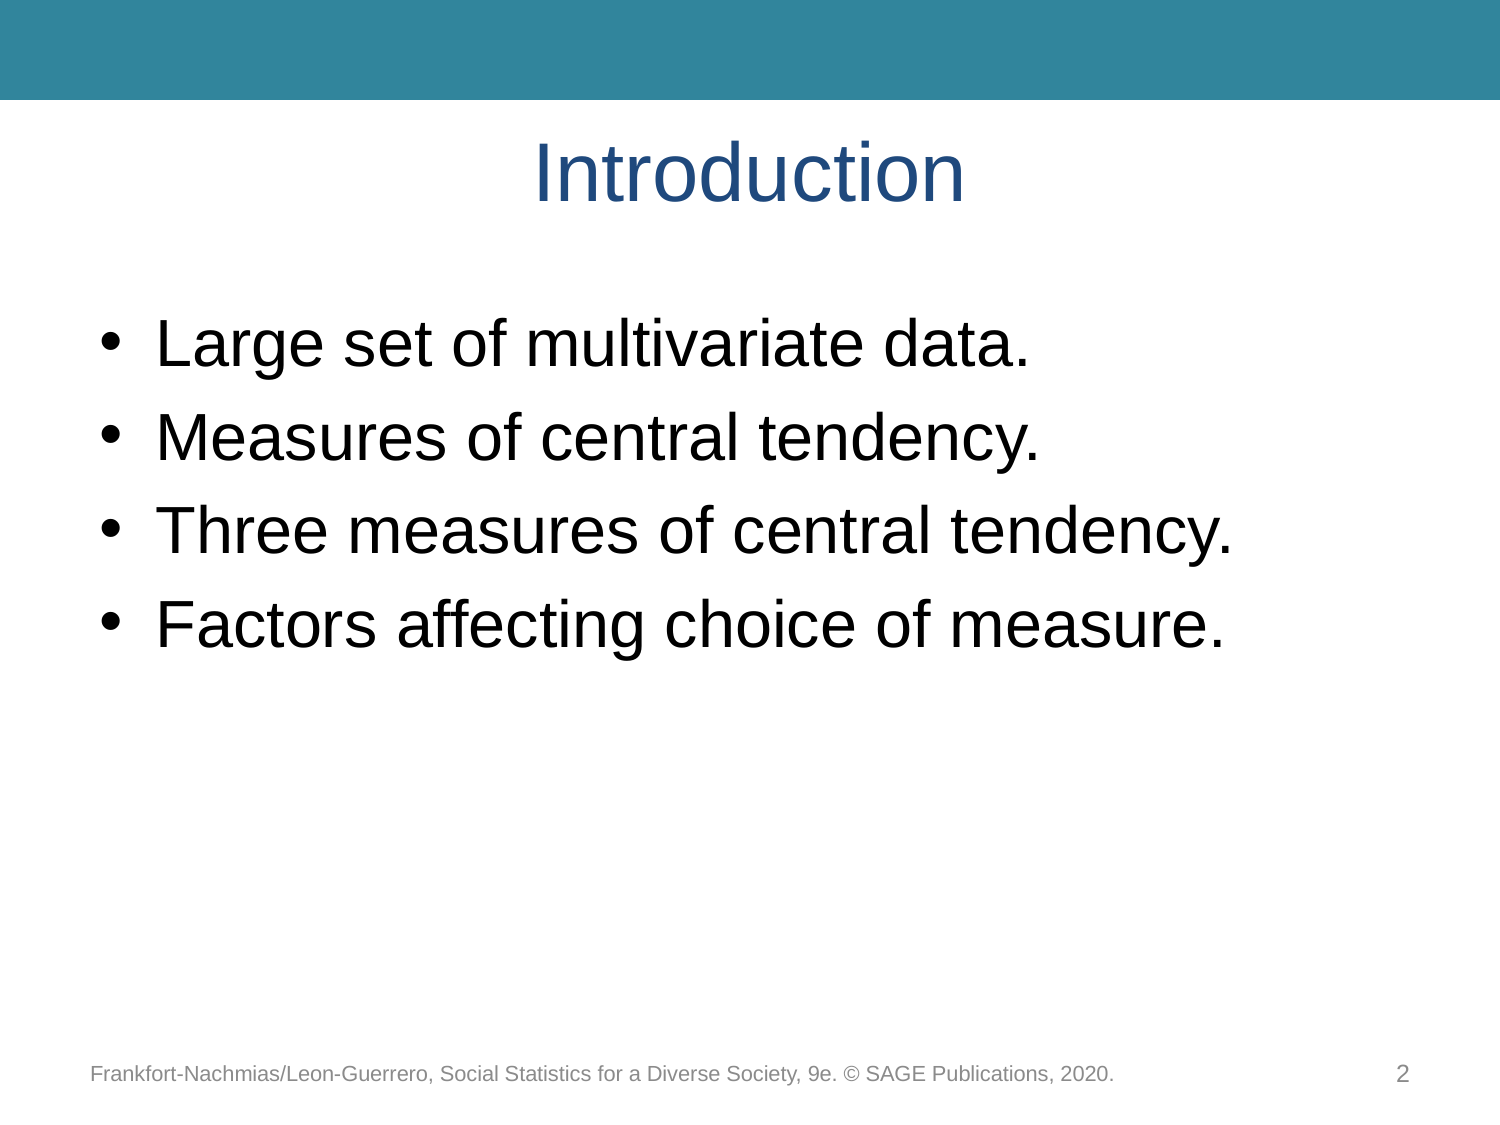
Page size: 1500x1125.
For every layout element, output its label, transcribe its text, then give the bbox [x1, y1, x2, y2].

list Large set of multivariate data. Measures of central tendency. Three measures of central tendency. Factors affecting choice of measure. [84, 292, 1425, 1013]
title Introduction [75, 93, 1425, 244]
footer Frankfort-Nachmias/Leon-Guerrero, Social Statistics for a Diverse Society, 9e. © SAGE Publications, 2020. [75, 1042, 1313, 1103]
slide_number 2 [1350, 1042, 1425, 1103]
